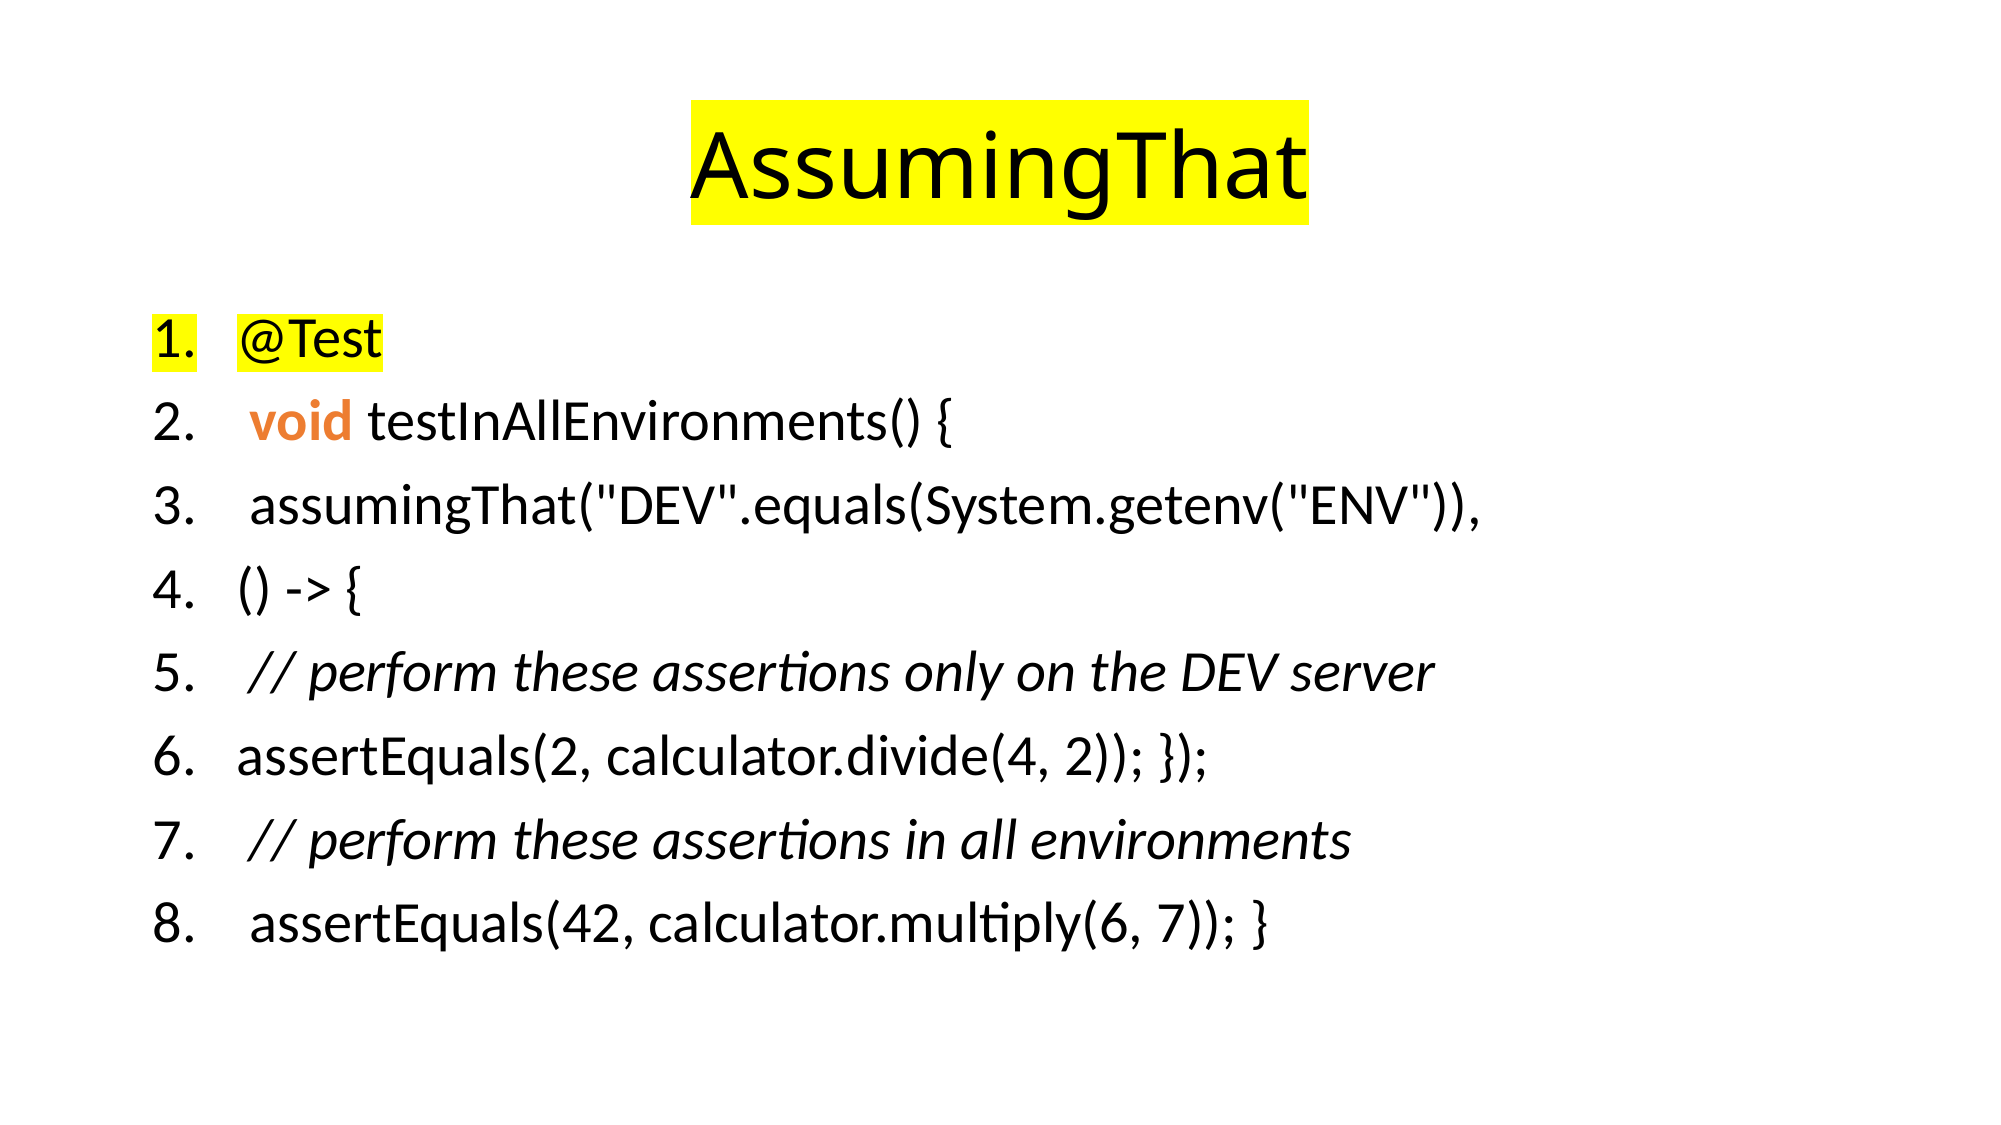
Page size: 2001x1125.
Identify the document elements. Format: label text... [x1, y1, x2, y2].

list @Test void testInAllEnvironments() { assumingThat("DEV".equals(System.getenv("ENV")), () -> { // perform these assertions only on the DEV server assertEquals(2, calculator.divide(4, 2)); }); // perform these assertions in all environments assertEquals(42, calculator.multiply(6, 7)); } [137, 299, 1863, 1014]
title AssumingThat [137, 59, 1863, 278]
